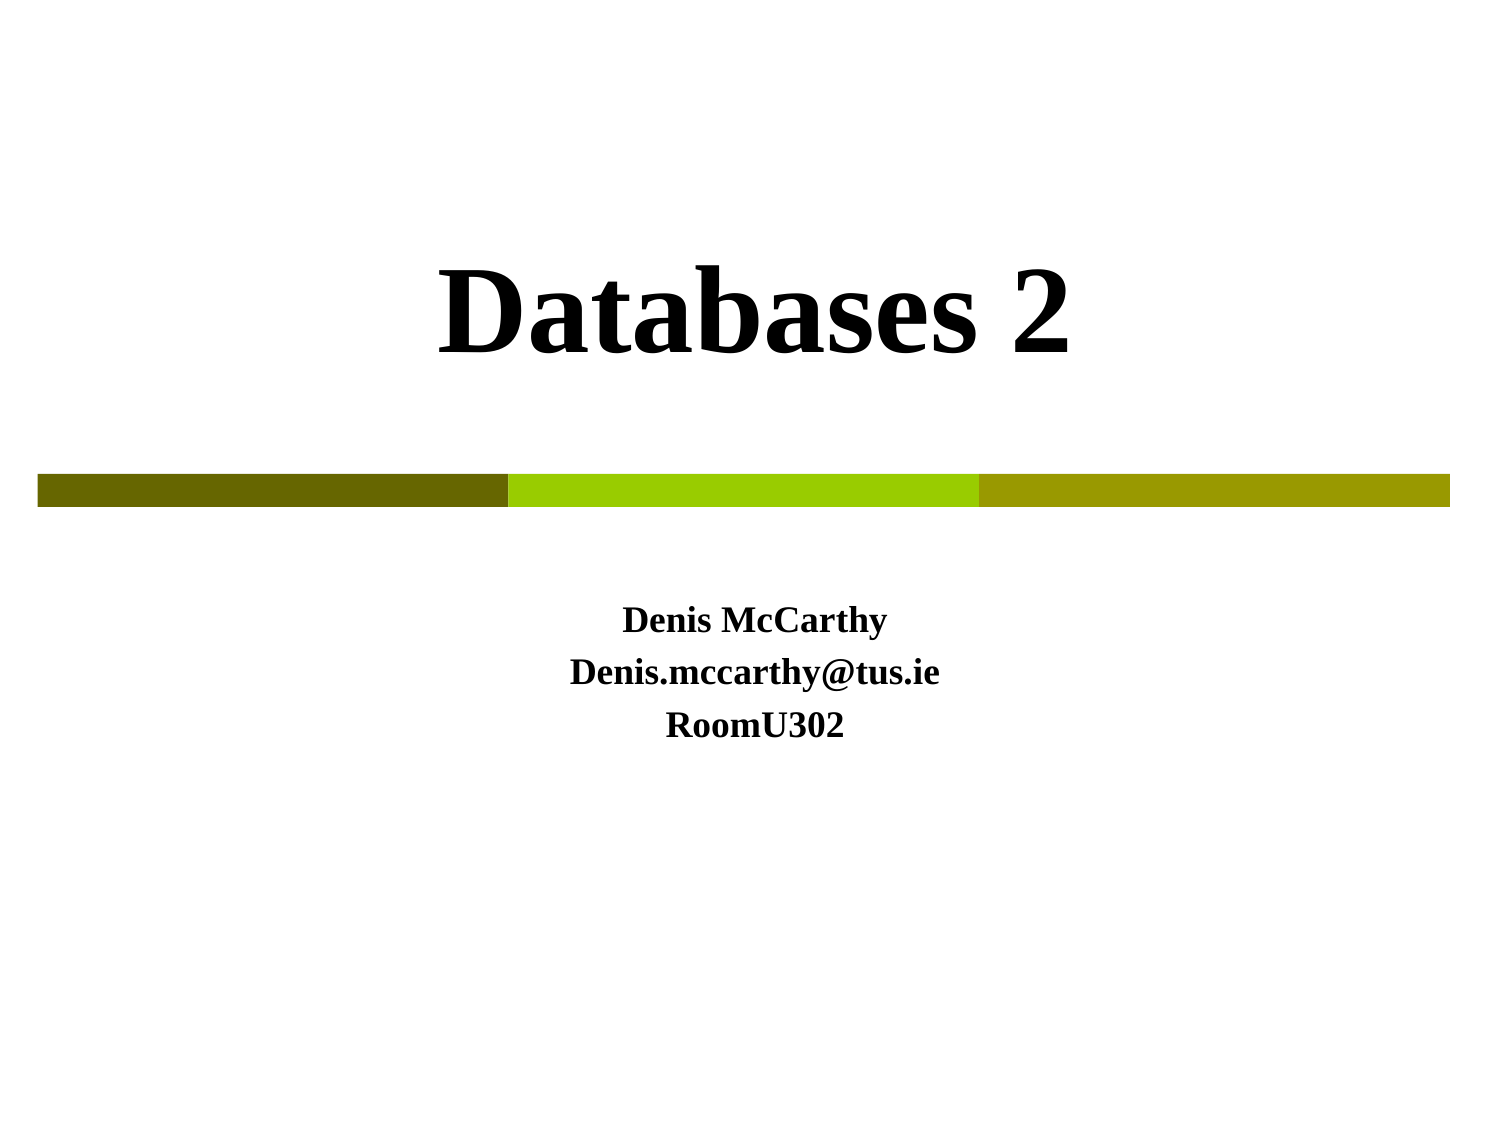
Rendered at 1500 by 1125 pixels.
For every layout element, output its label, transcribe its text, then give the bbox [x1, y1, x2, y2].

subtitle Databases 2 Denis McCarthy Denis.mccarthy@tus.ie RoomU302 [229, 219, 1281, 882]
